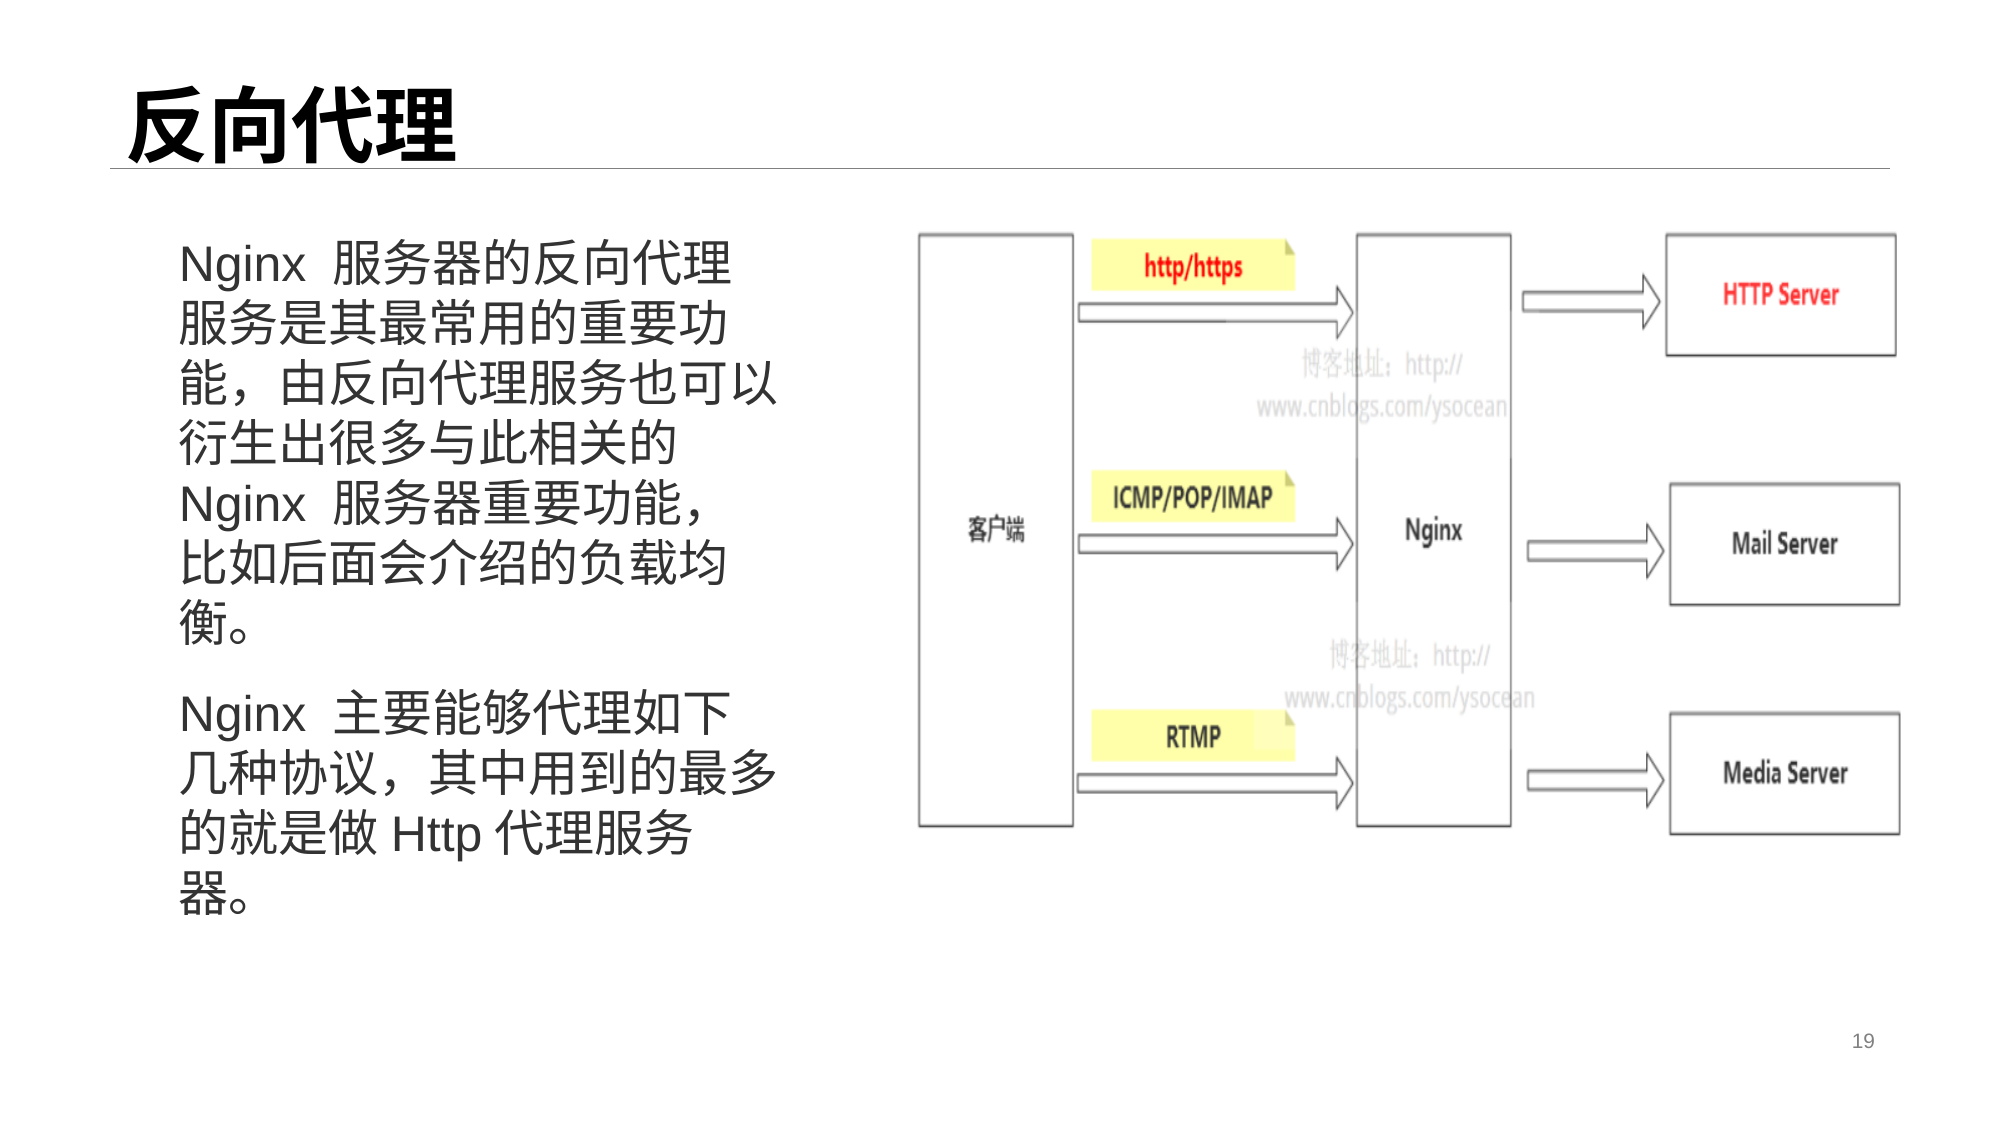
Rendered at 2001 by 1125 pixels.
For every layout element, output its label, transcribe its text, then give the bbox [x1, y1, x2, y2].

picture [897, 208, 1928, 861]
text_box Nginx 服务器的反向代理服务是其最常用的重要功能，由反向代理服务也可以衍生出很多与此相关的 Nginx 服务器重要功能，比如后面会介绍的负载均衡。 [163, 224, 795, 674]
text_box Nginx 主要能够代理如下几种协议，其中用到的最多的就是做Http代理服务器。 [163, 674, 795, 930]
title 反向代理 [109, 21, 477, 225]
slide_number 19 [1412, 1023, 1890, 1058]
